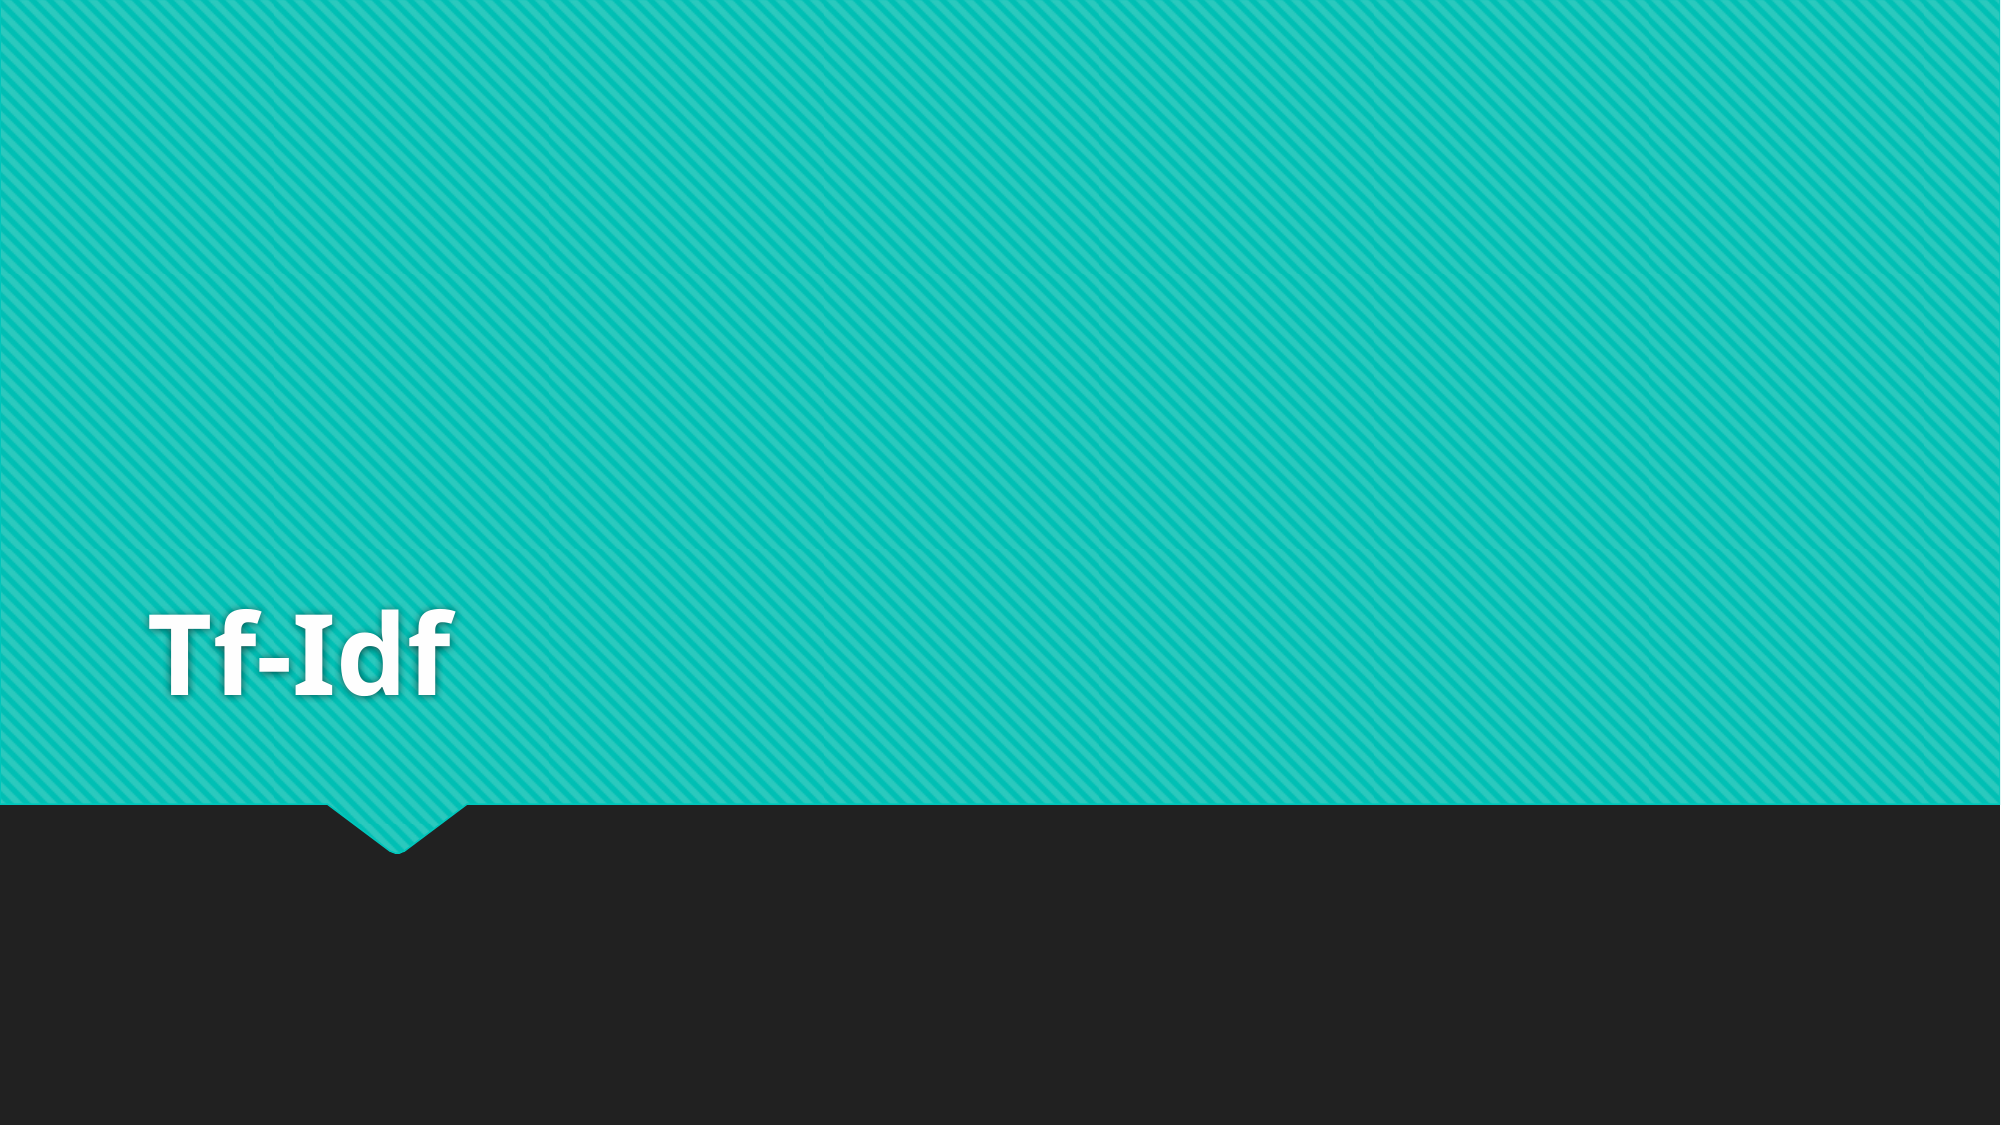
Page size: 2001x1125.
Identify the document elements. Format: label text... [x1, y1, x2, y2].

title Tf-Idf [132, 237, 1868, 726]
